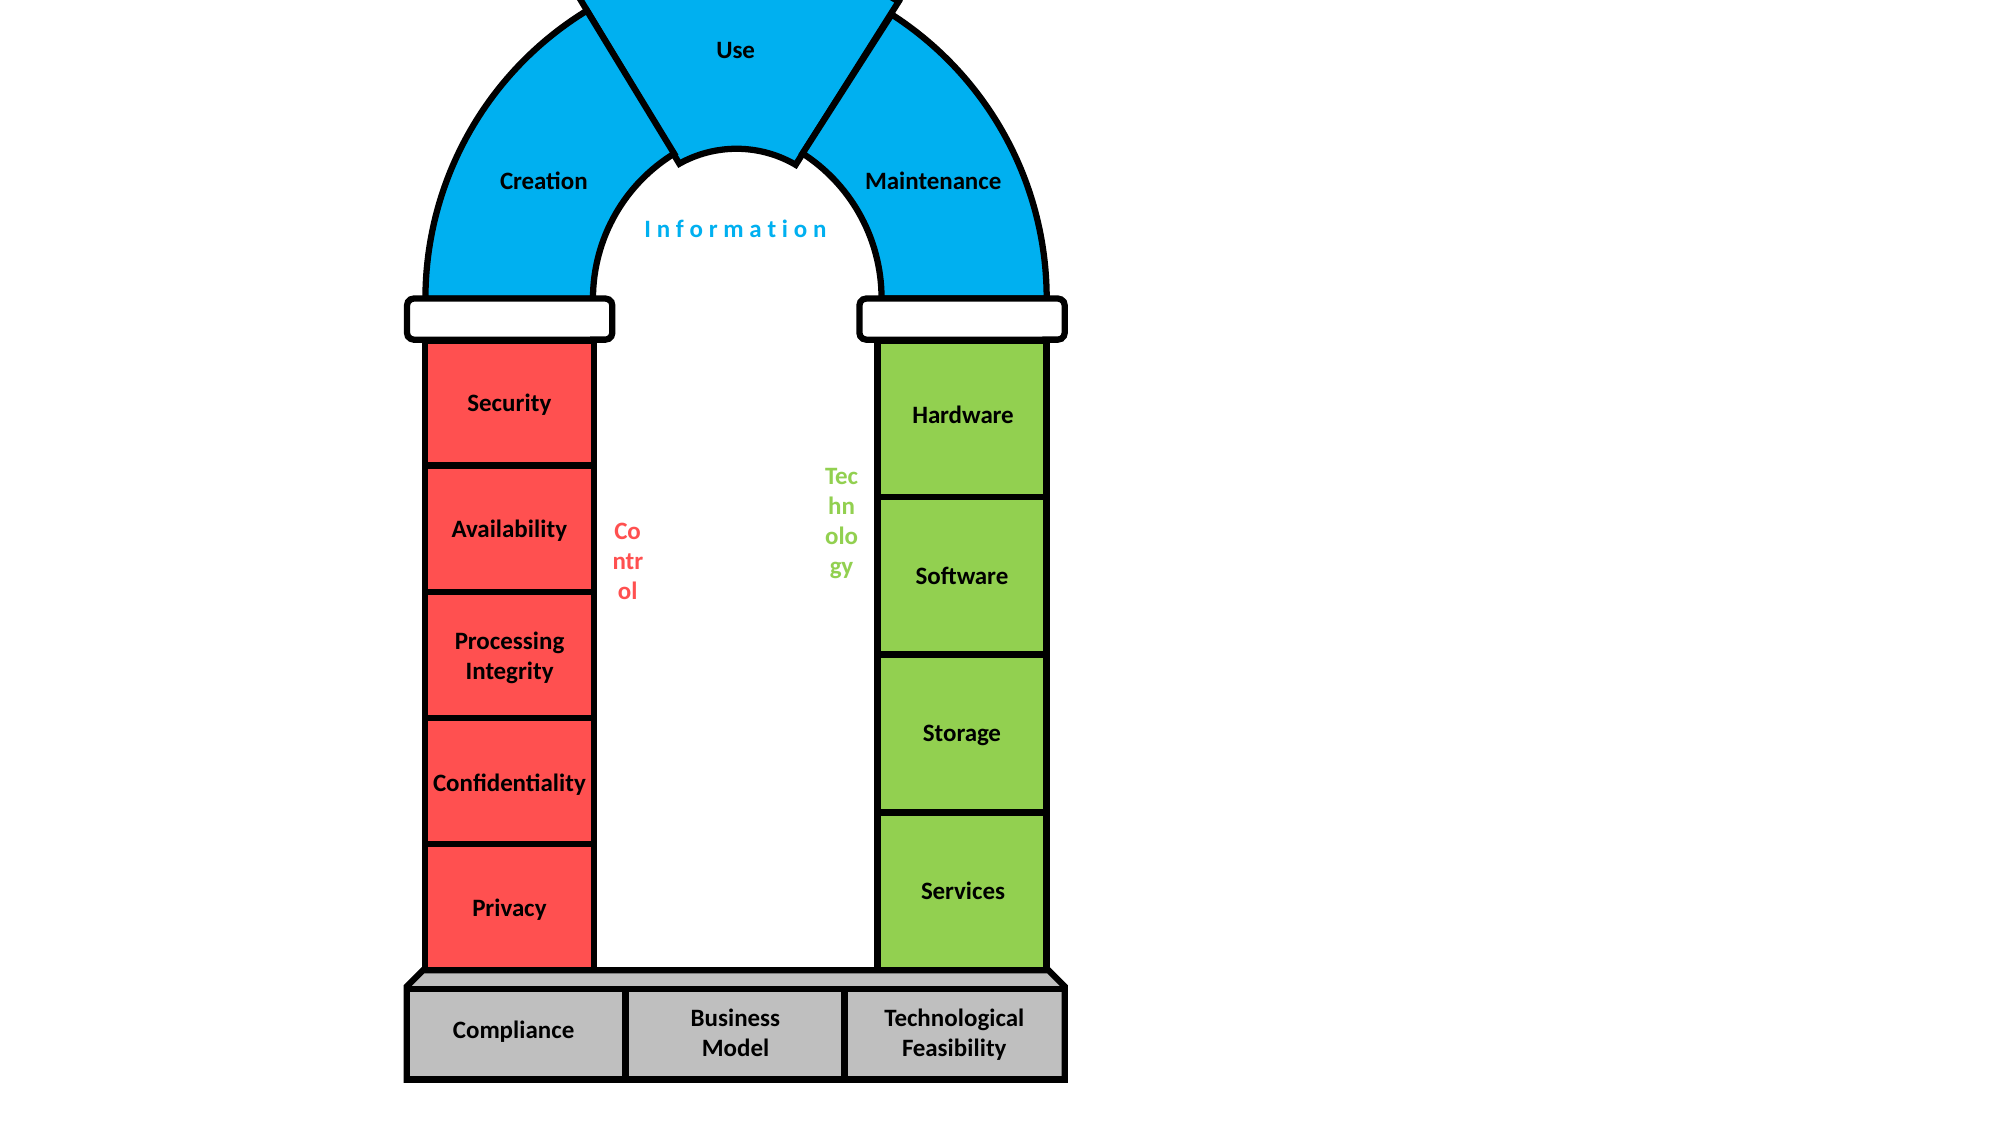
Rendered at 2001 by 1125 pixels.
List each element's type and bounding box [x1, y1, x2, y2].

text_box [372, 0, 1100, 1080]
